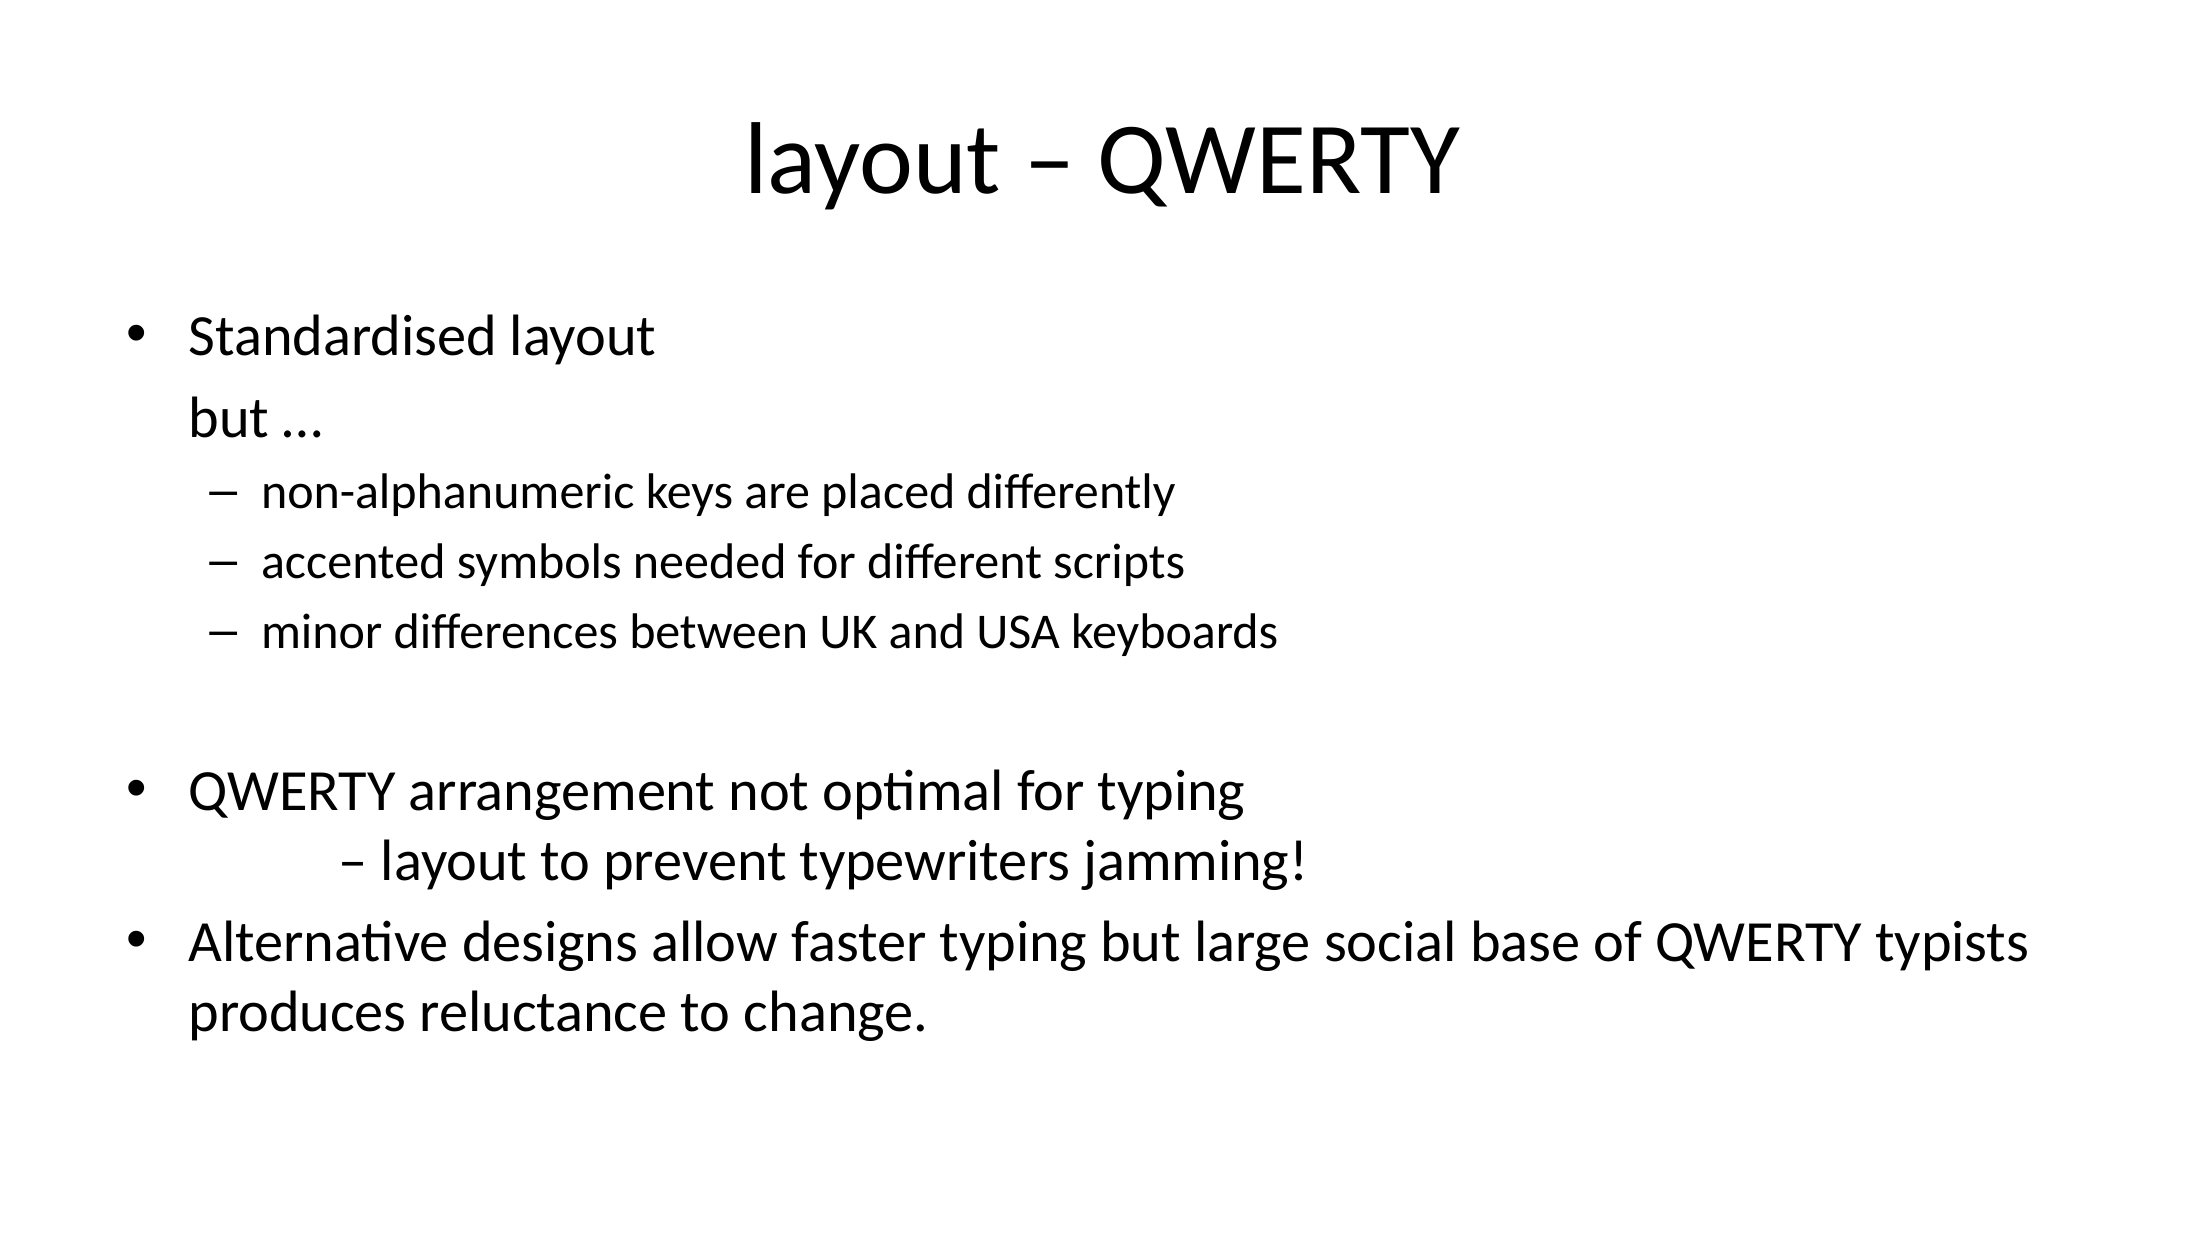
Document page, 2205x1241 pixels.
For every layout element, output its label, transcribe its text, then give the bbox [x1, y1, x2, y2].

list Standardised layout but … non-alphanumeric keys are placed differently accented symbols needed for different scripts minor differences between UK and USA keyboards QWERTY arrangement not optimal for typing – layout to prevent typewriters jamming! Alternative designs allow faster typing but large social base of QWERTY typists produces reluctance to change. [110, 289, 2095, 1108]
title layout – QWERTY [110, 49, 2095, 257]
